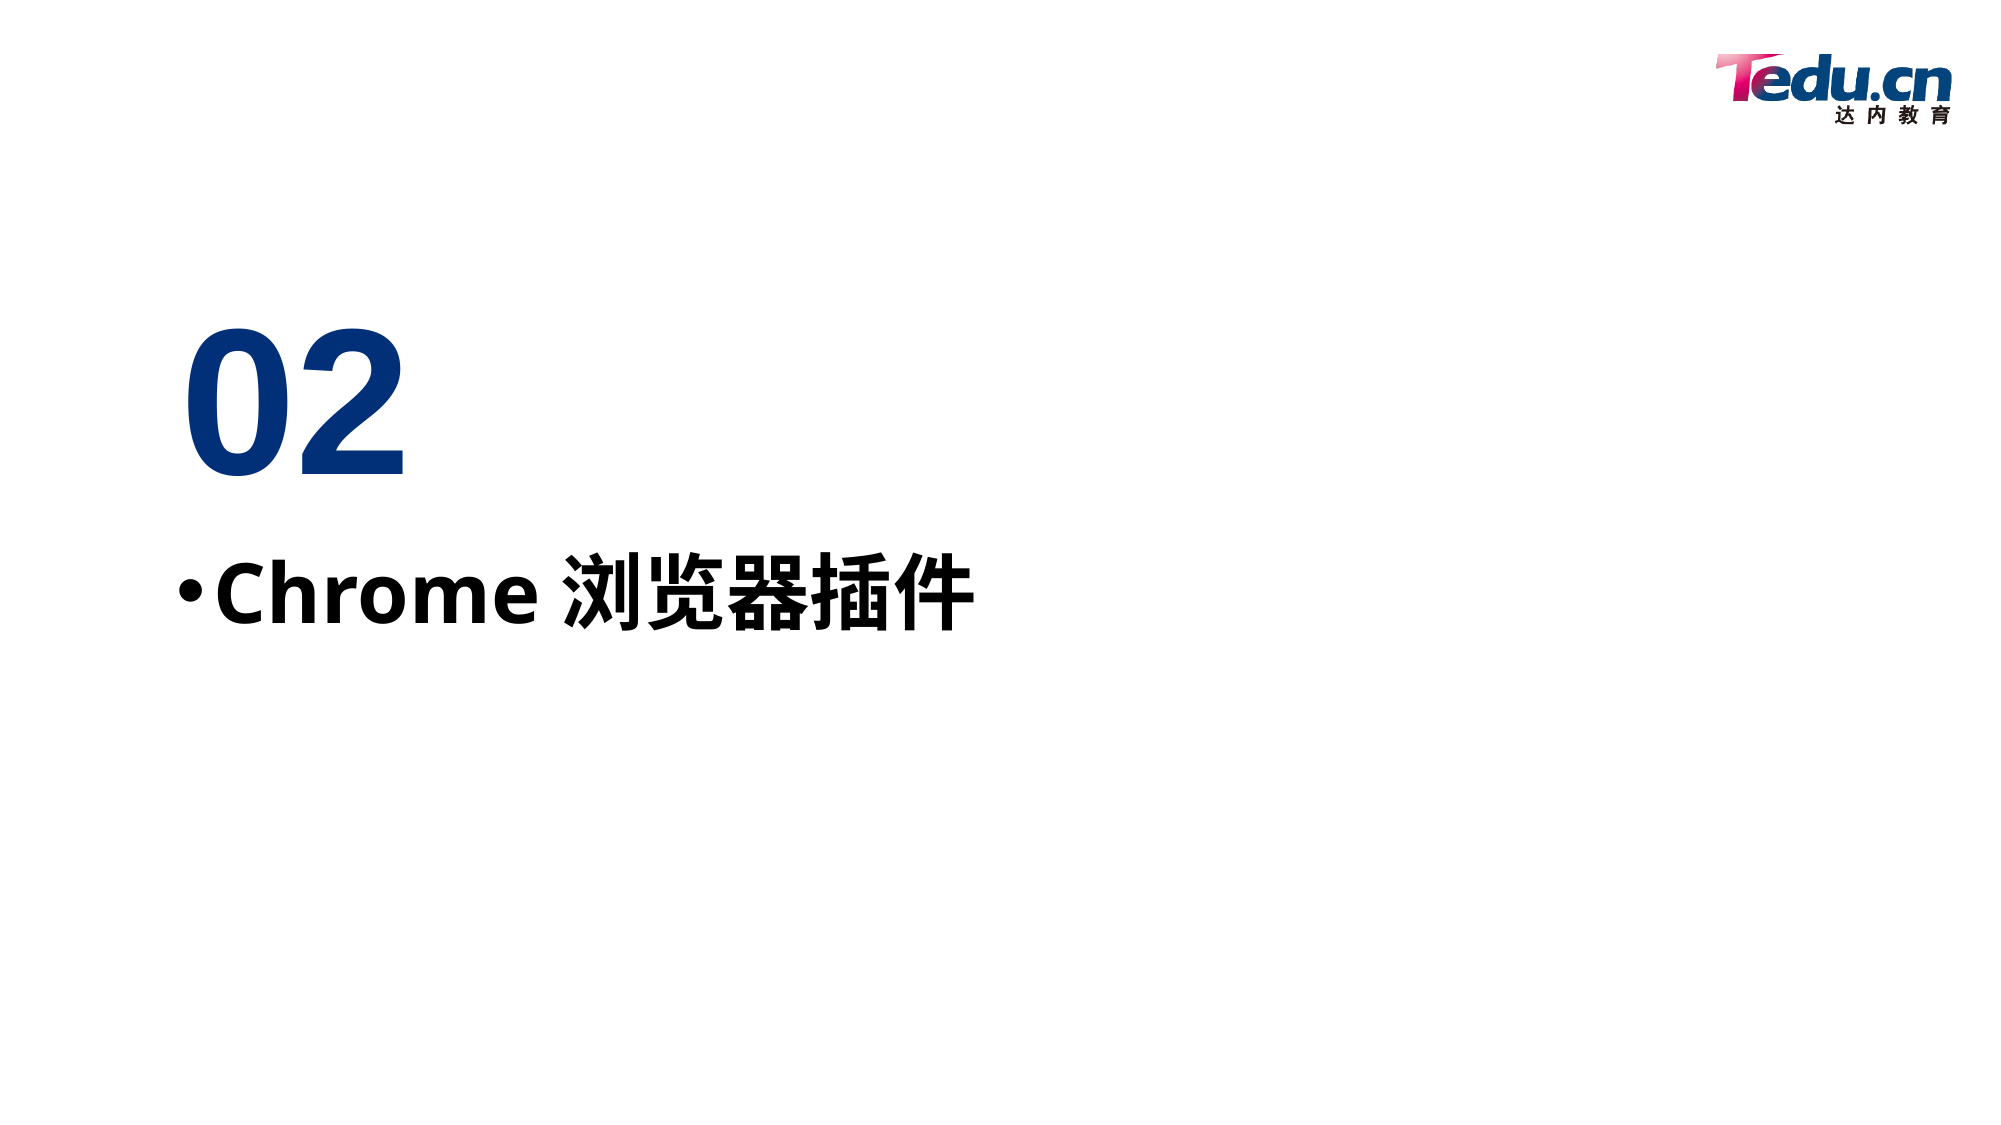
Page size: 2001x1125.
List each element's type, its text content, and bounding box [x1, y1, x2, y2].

list Chrome浏览器插件 [161, 585, 1568, 715]
picture [1697, 7, 1969, 164]
